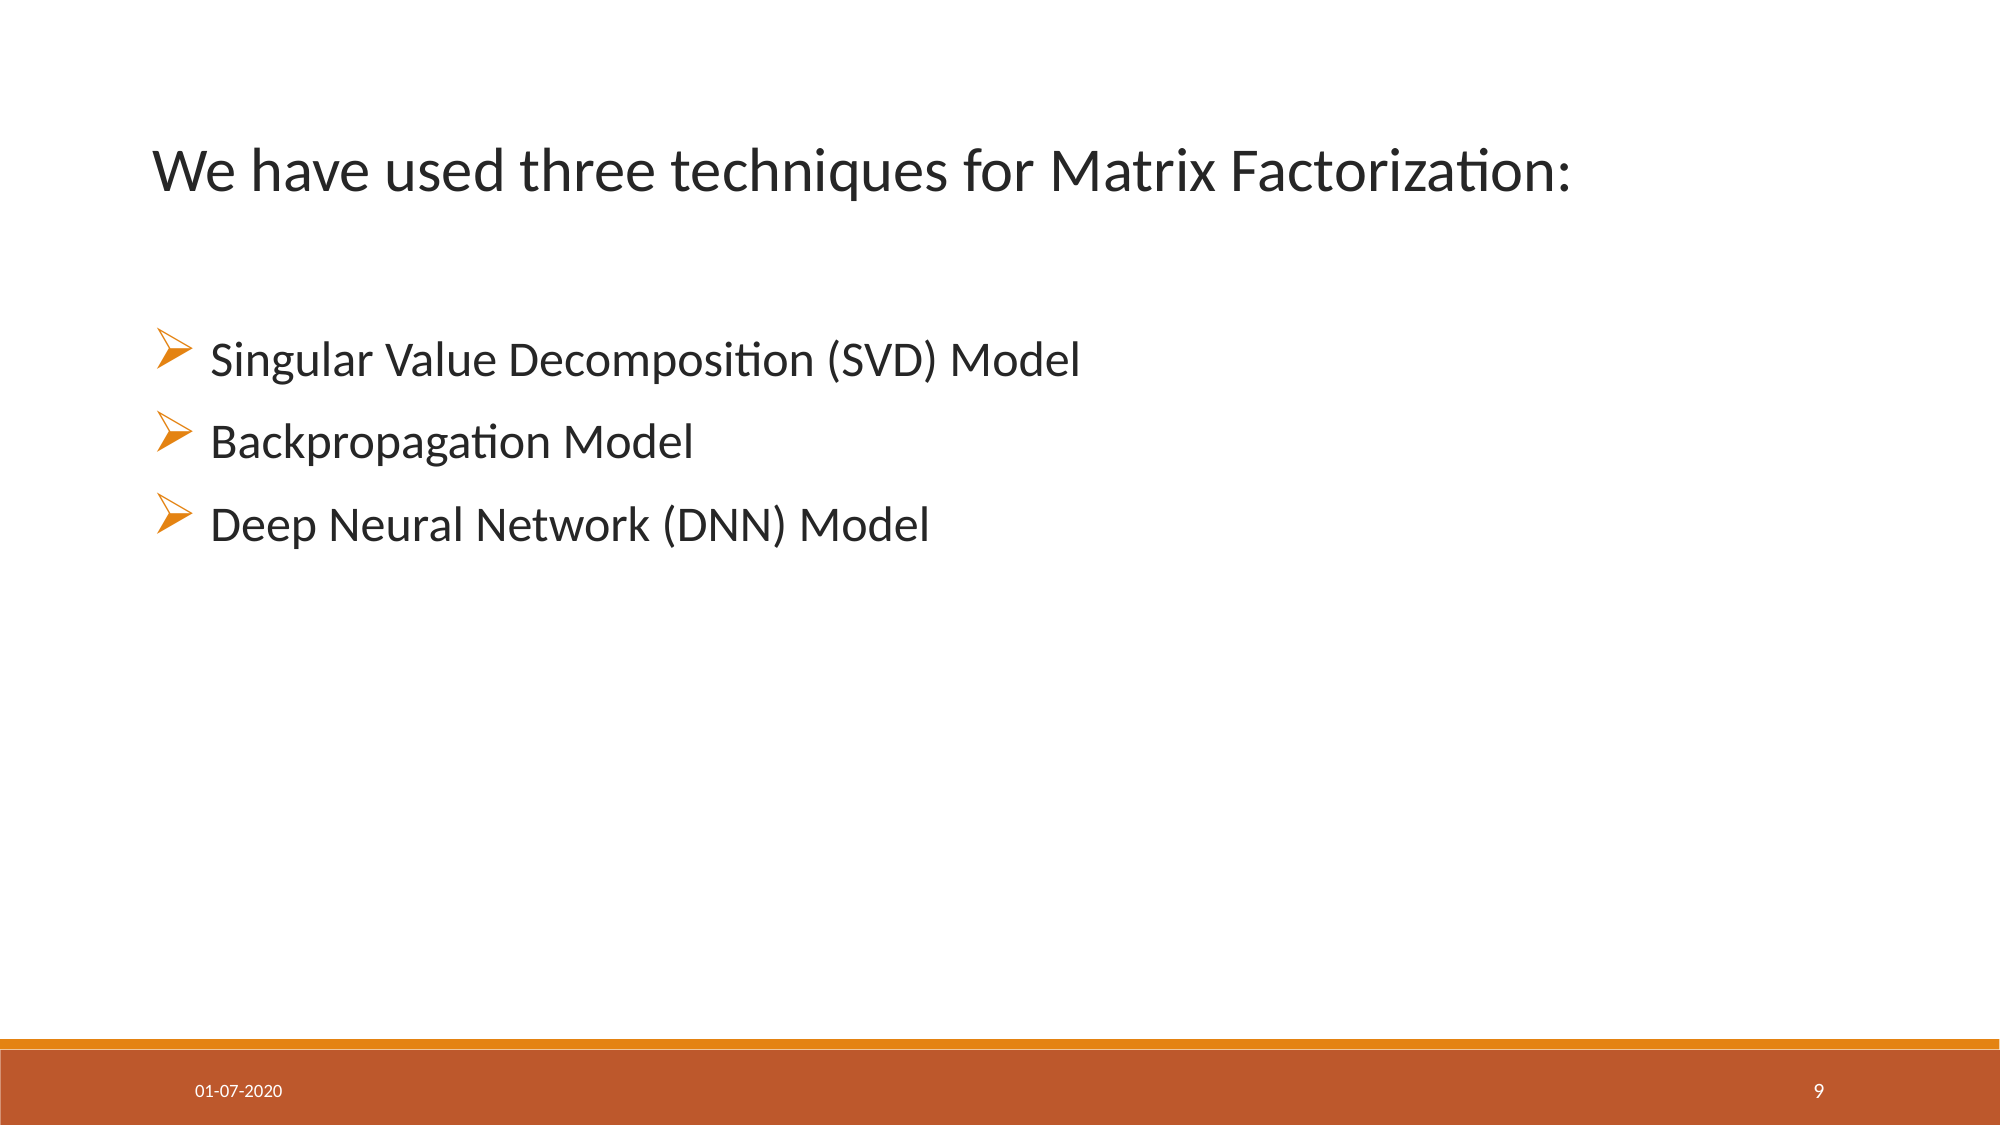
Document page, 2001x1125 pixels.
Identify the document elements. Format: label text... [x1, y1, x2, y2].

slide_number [180, 1059, 586, 1120]
slide_number 9 [1624, 1059, 1840, 1120]
text_box We have used three techniques for Matrix Factorization: Singular Value Decomposition (SVD) Model Backpropagation Model Deep Neural Network (DNN) Model [137, 121, 1863, 1004]
